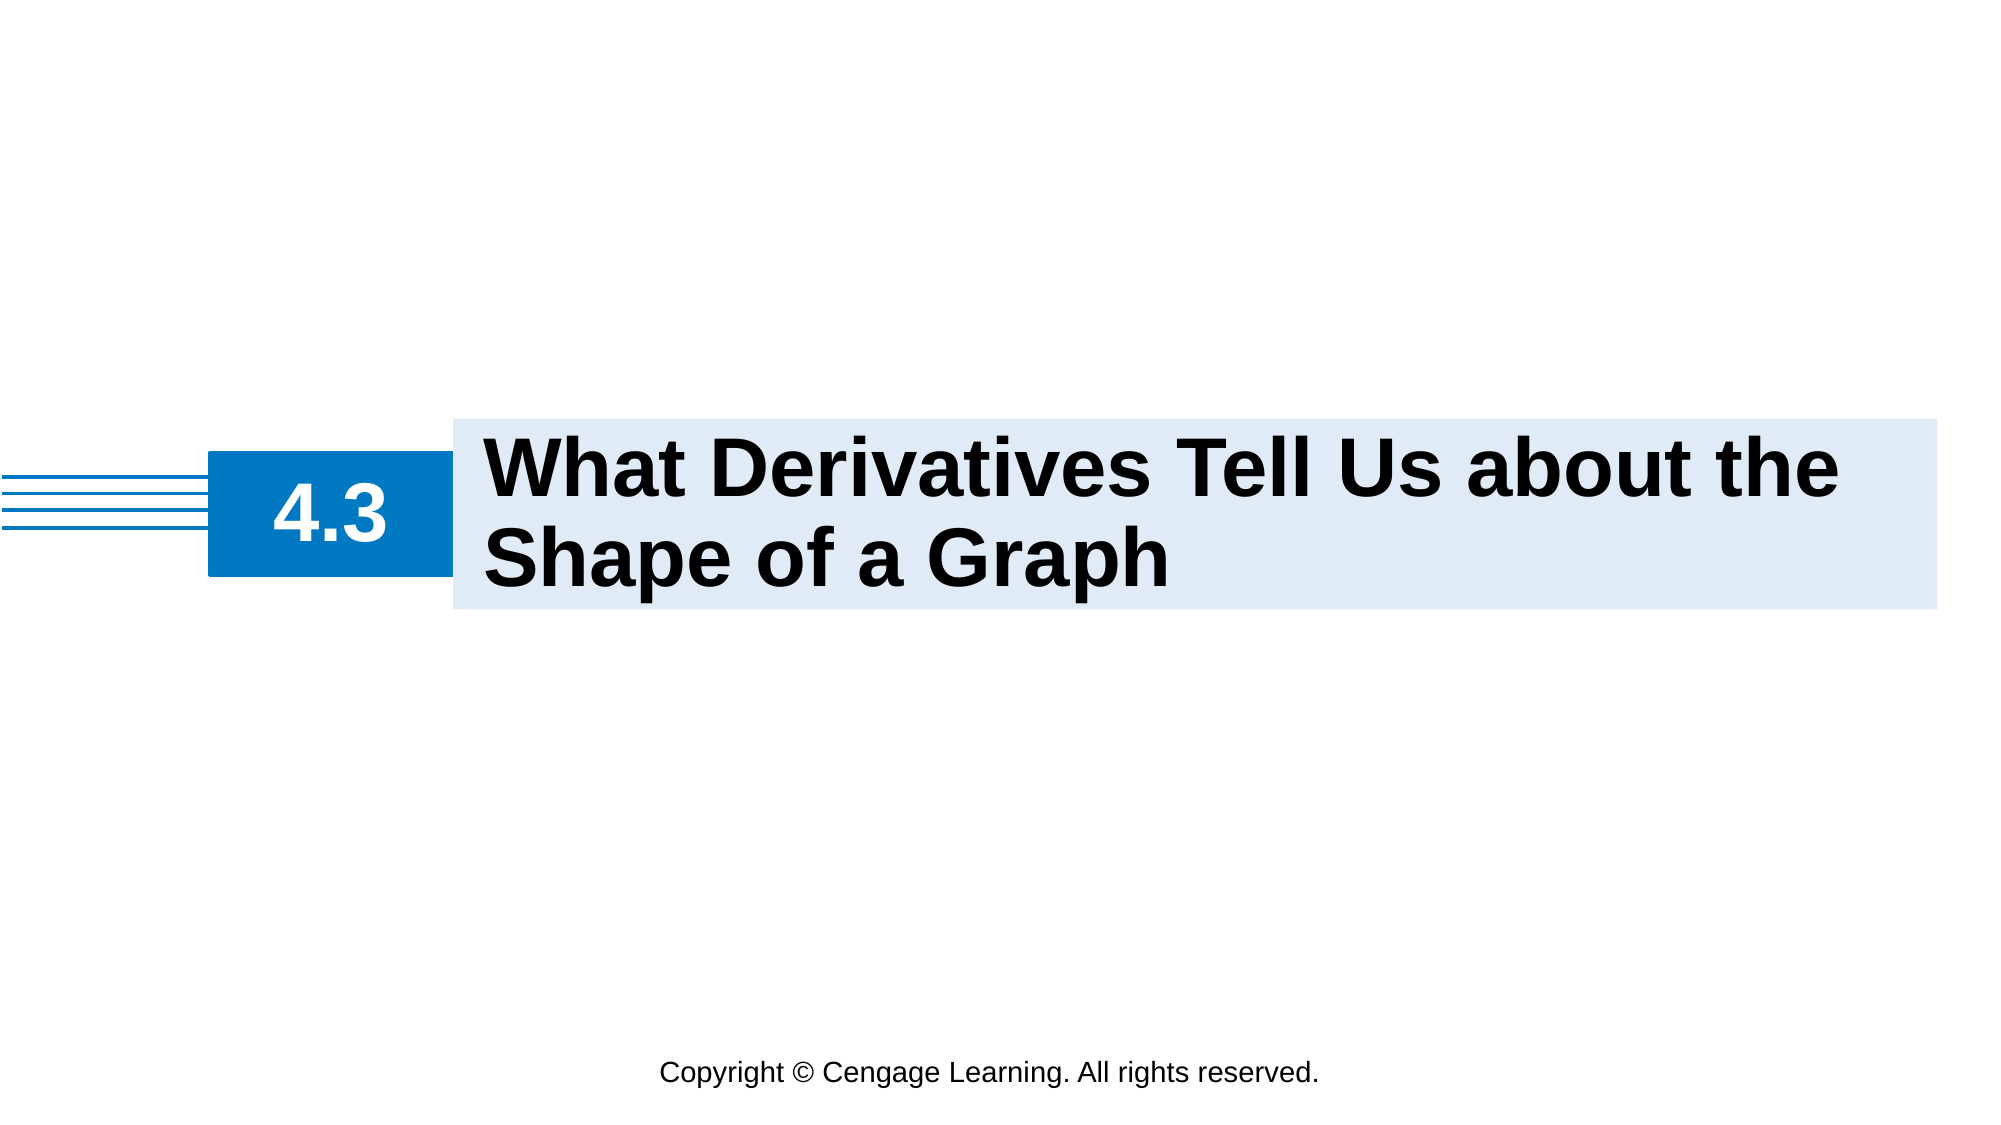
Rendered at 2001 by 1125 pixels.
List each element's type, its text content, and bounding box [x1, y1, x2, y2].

list What Derivatives Tell Us about the Shape of a Graph [453, 418, 1938, 610]
title 4.3 [208, 451, 453, 577]
list Copyright © Cengage Learning. All rights reserved. [659, 1057, 1341, 1098]
